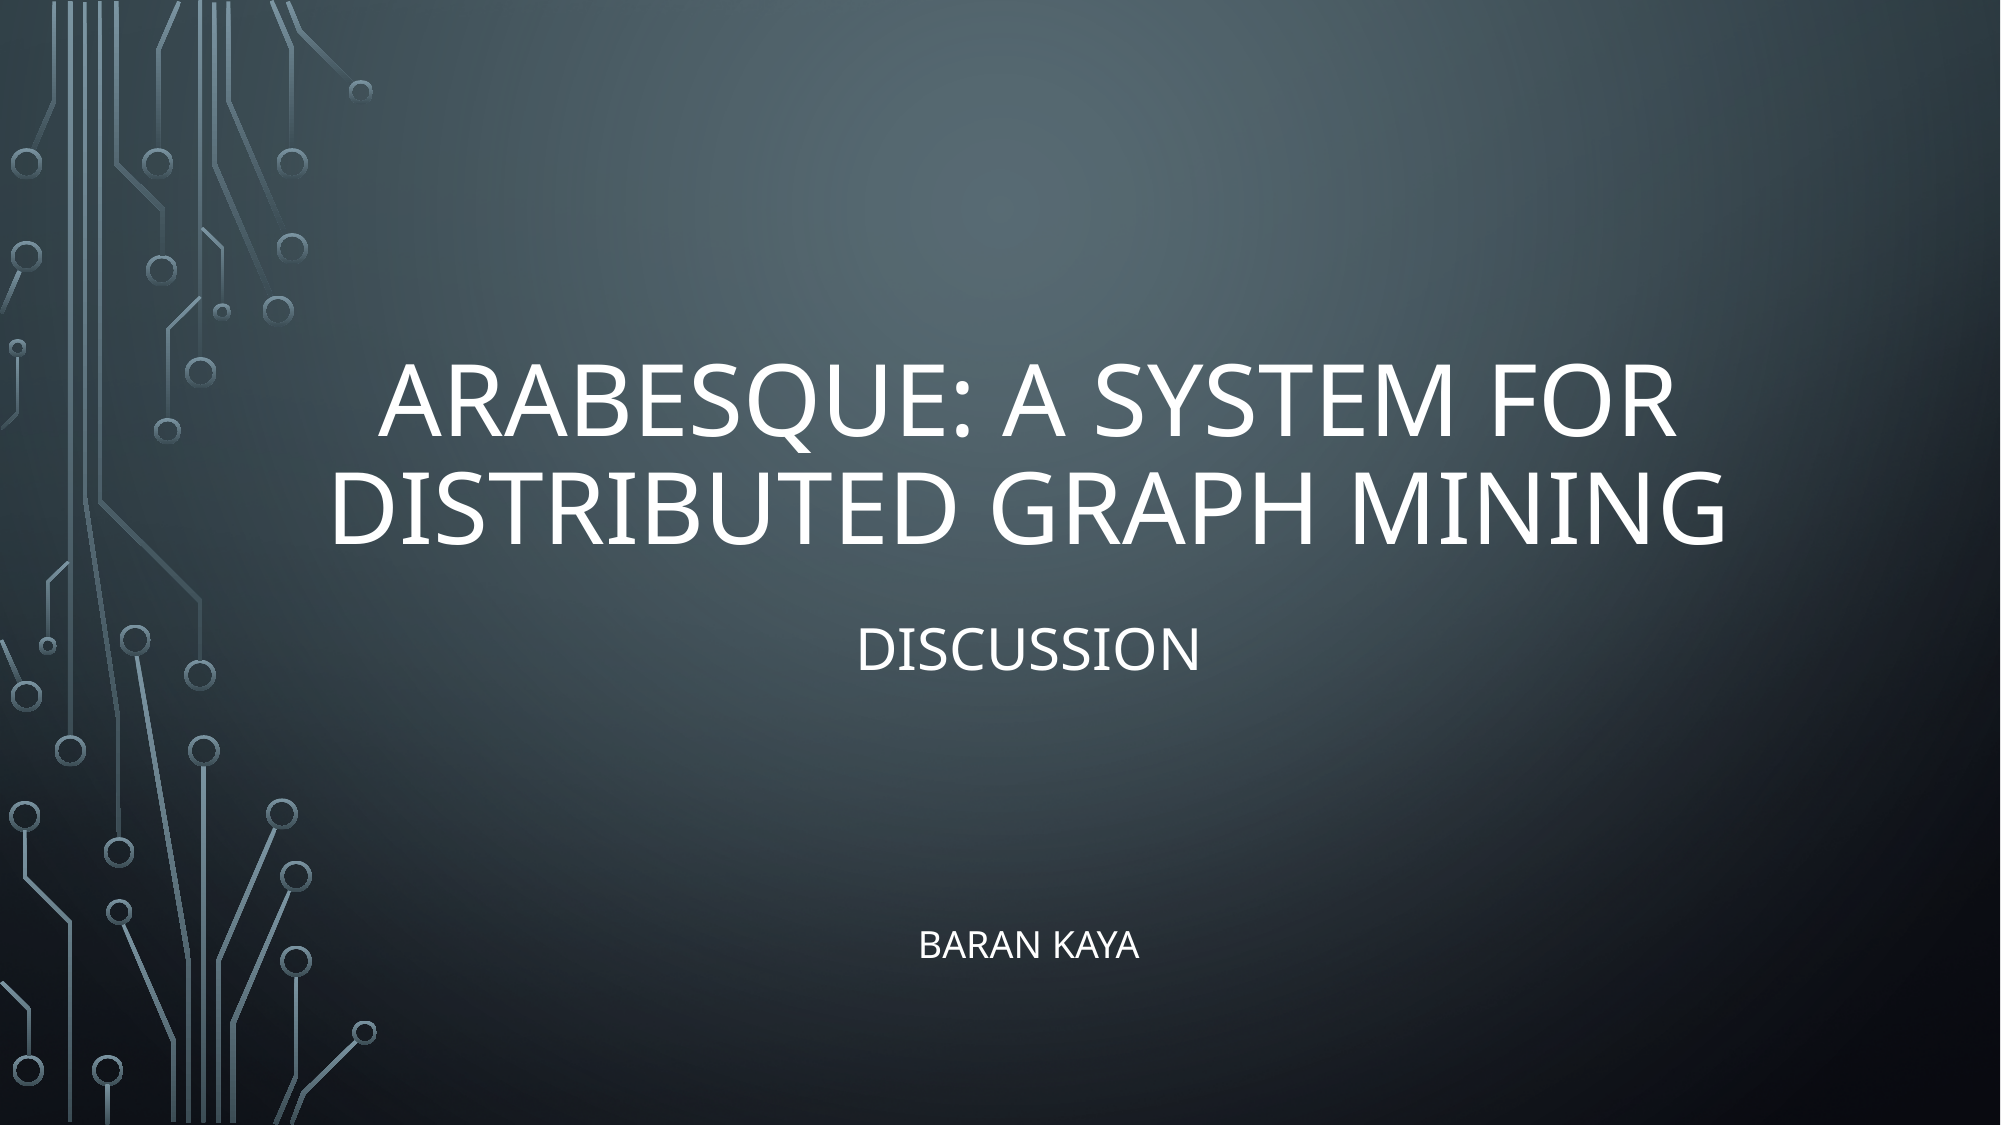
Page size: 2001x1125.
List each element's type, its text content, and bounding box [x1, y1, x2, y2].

subtitle Discussion Baran Kaya [307, 590, 1750, 998]
title Arabesque: A System for Distributed Graph Mining [307, 181, 1750, 574]
